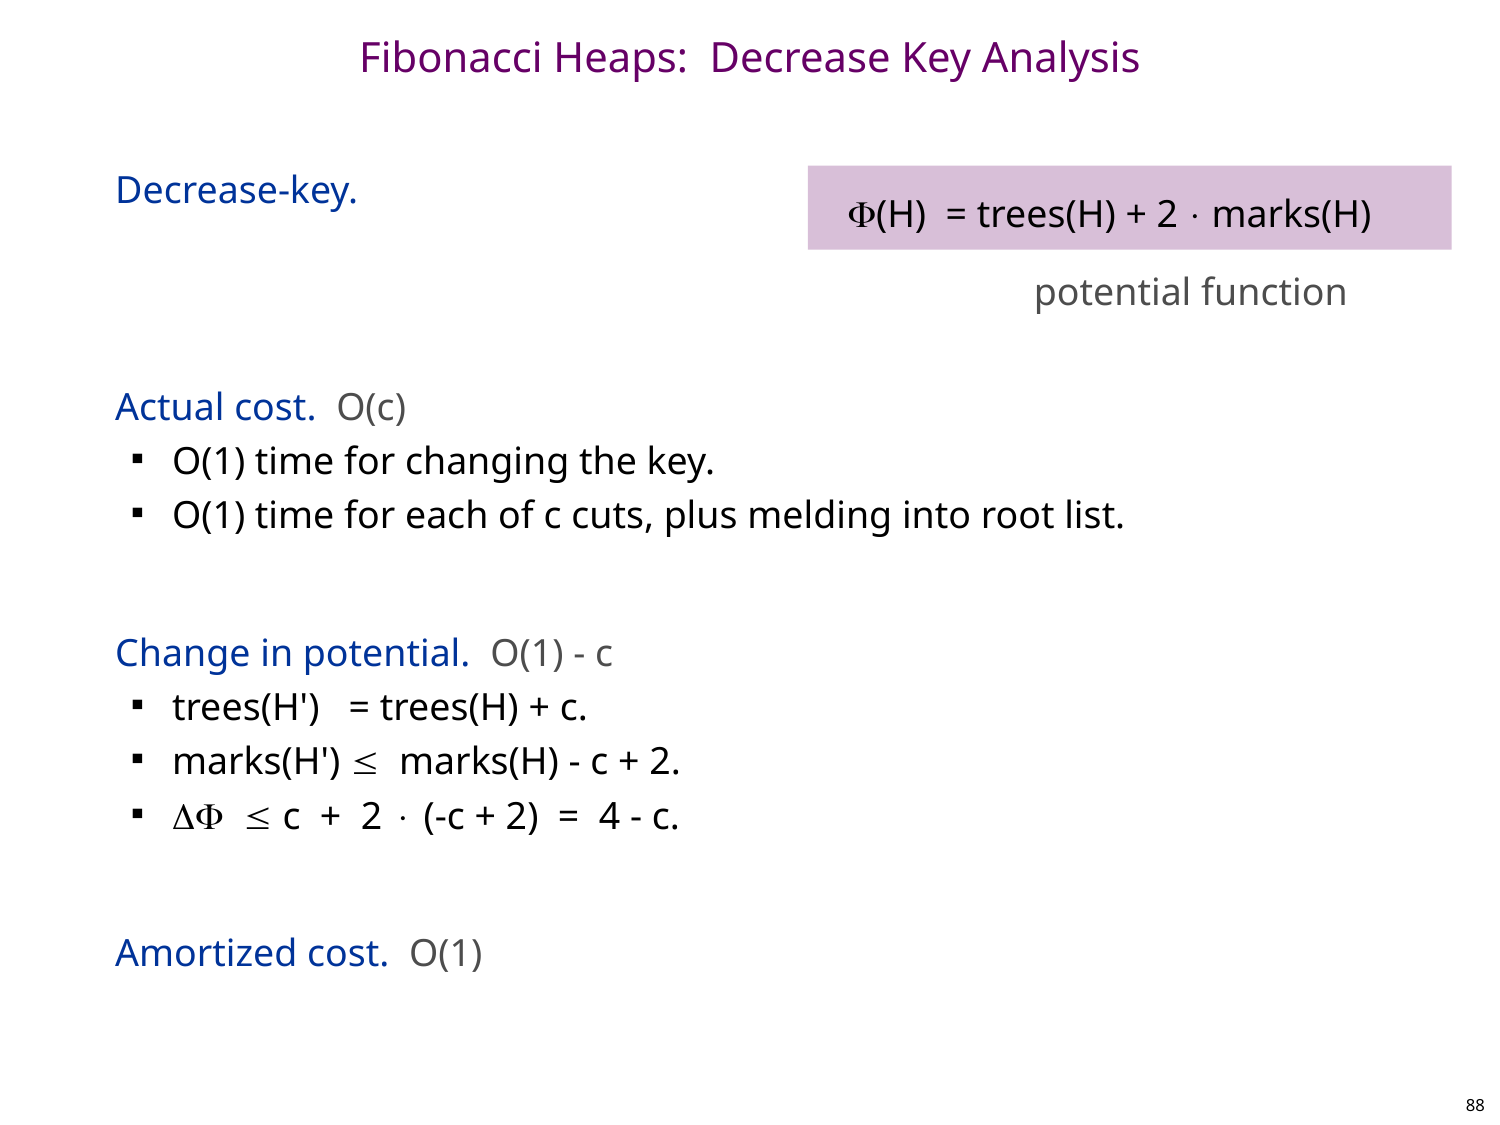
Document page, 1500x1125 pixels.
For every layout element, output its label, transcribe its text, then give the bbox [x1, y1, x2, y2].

text_box (H) = trees(H) + 2  marks(H) [807, 165, 1452, 250]
slide_number 88 [1187, 1087, 1500, 1125]
title Fibonacci Heaps: Decrease Key Analysis [0, 24, 1500, 100]
list Decrease-key. Actual cost. O(c) O(1) time for changing the key. O(1) time for each of c cuts, plus melding into root list. Change in potential. O(1) - c trees(H') = trees(H) + c. marks(H')  marks(H) - c + 2.   c + 2  (-c + 2) = 4 - c. Amortized cost. O(1) [100, 149, 1416, 1038]
text_box potential function [1018, 260, 1364, 321]
